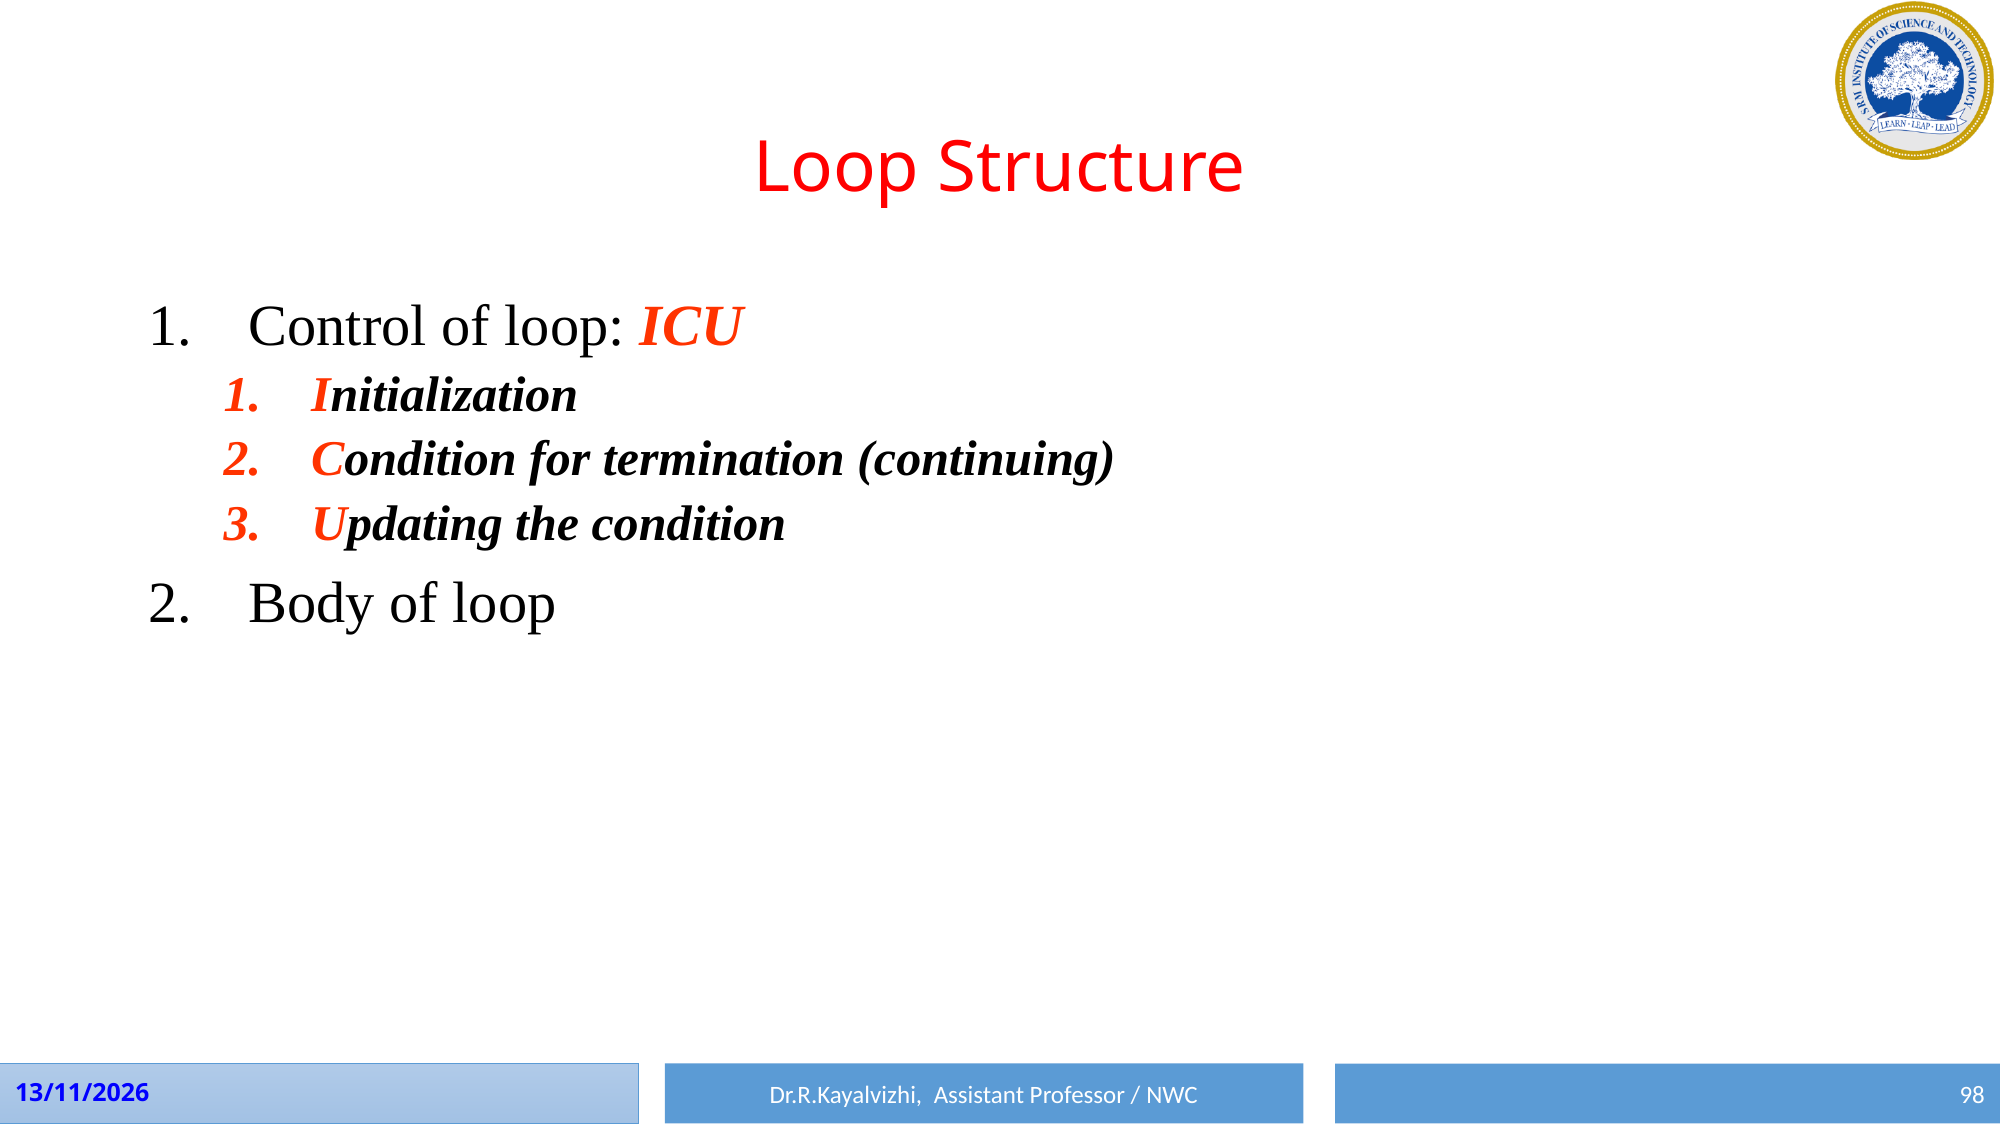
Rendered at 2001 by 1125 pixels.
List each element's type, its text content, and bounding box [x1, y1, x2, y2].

list Control of loop: ICU Initialization Condition for termination (continuing) Updating the condition Body of loop [133, 287, 1834, 1050]
title Loop Structure [137, 59, 1863, 278]
text_box 10-08-2023 [0, 1063, 639, 1124]
slide_number 98 [1335, 1063, 2000, 1124]
text_box Dr.R.Kayalvizhi, Assistant Professor / NWC [664, 1063, 1304, 1124]
picture [1835, 1, 1994, 160]
